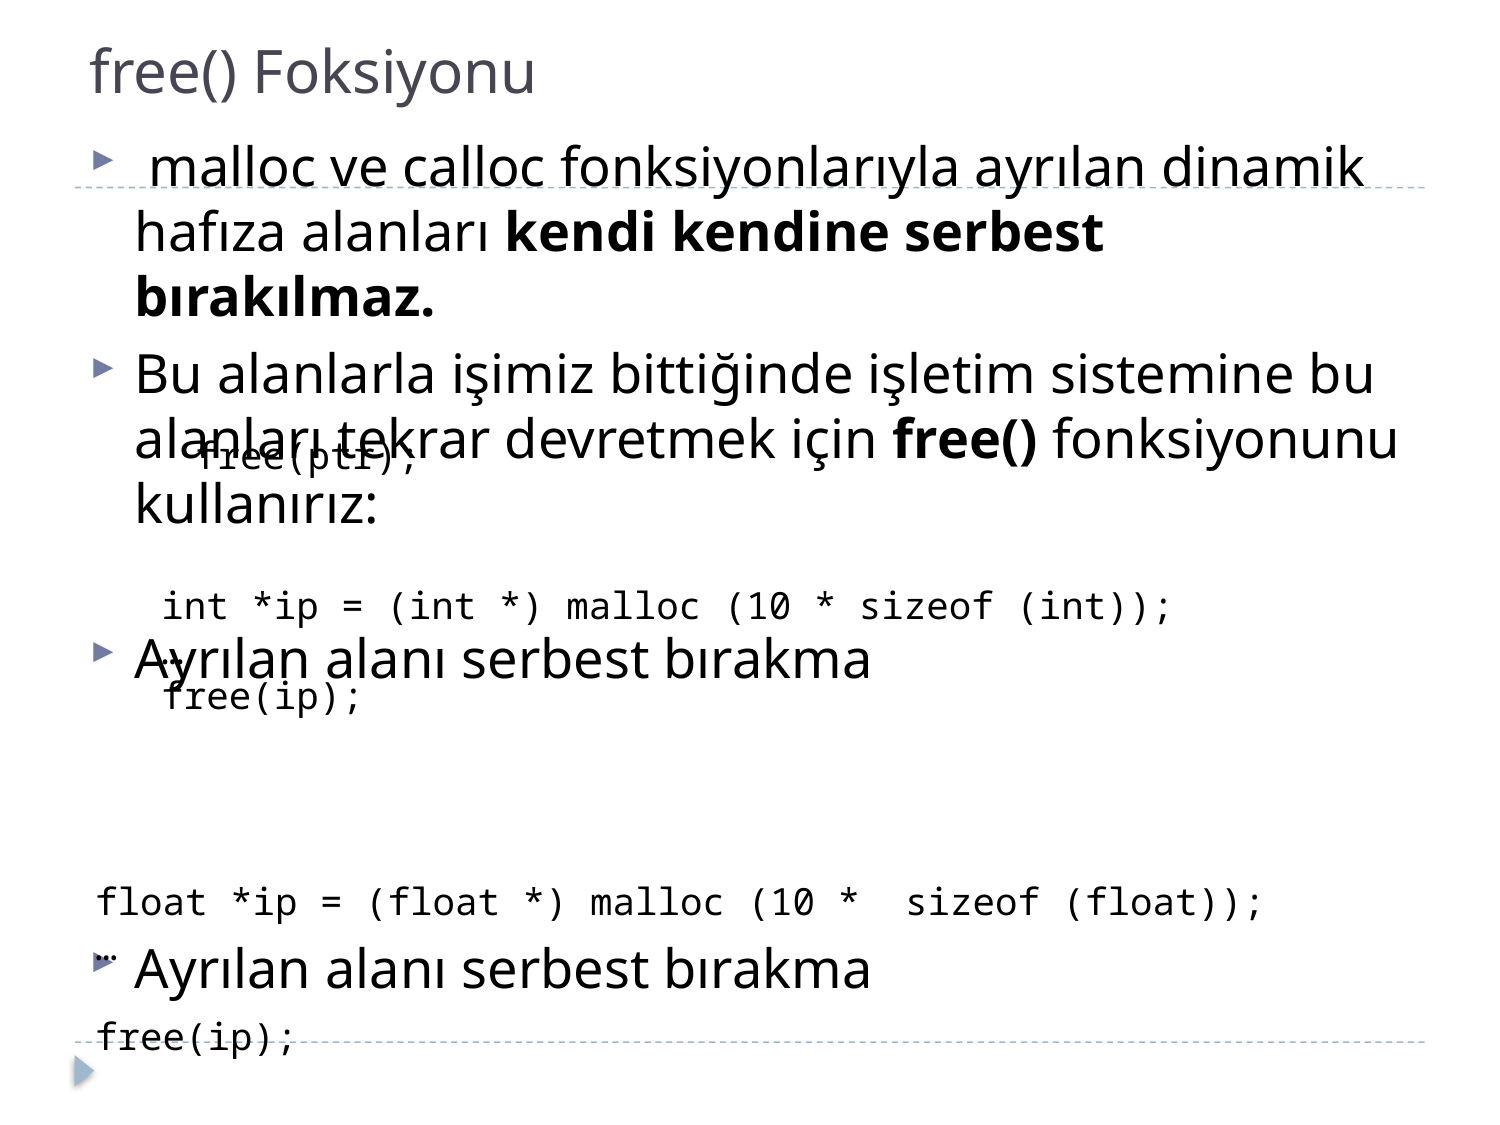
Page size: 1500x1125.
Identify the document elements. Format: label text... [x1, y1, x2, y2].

text_box free(ptr); [180, 424, 435, 485]
title free() Foksiyonu [75, 24, 1425, 113]
text_box float *ip = (float *) malloc (10 * sizeof (float)); … free(ip); [80, 870, 1280, 1065]
list malloc ve calloc fonksiyonlarıyla ayrılan dinamik hafıza alanları kendi kendine serbest bırakılmaz. Bu alanlarla işimiz bittiğinde işletim sistemine bu alanları tekrar devretmek için free() fonksiyonunu kullanırız: Ayrılan alanı serbest bırakma Ayrılan alanı serbest bırakma [75, 125, 1425, 1063]
text_box int *ip = (int *) malloc (10 * sizeof (int)); … free(ip); [146, 574, 1189, 725]
